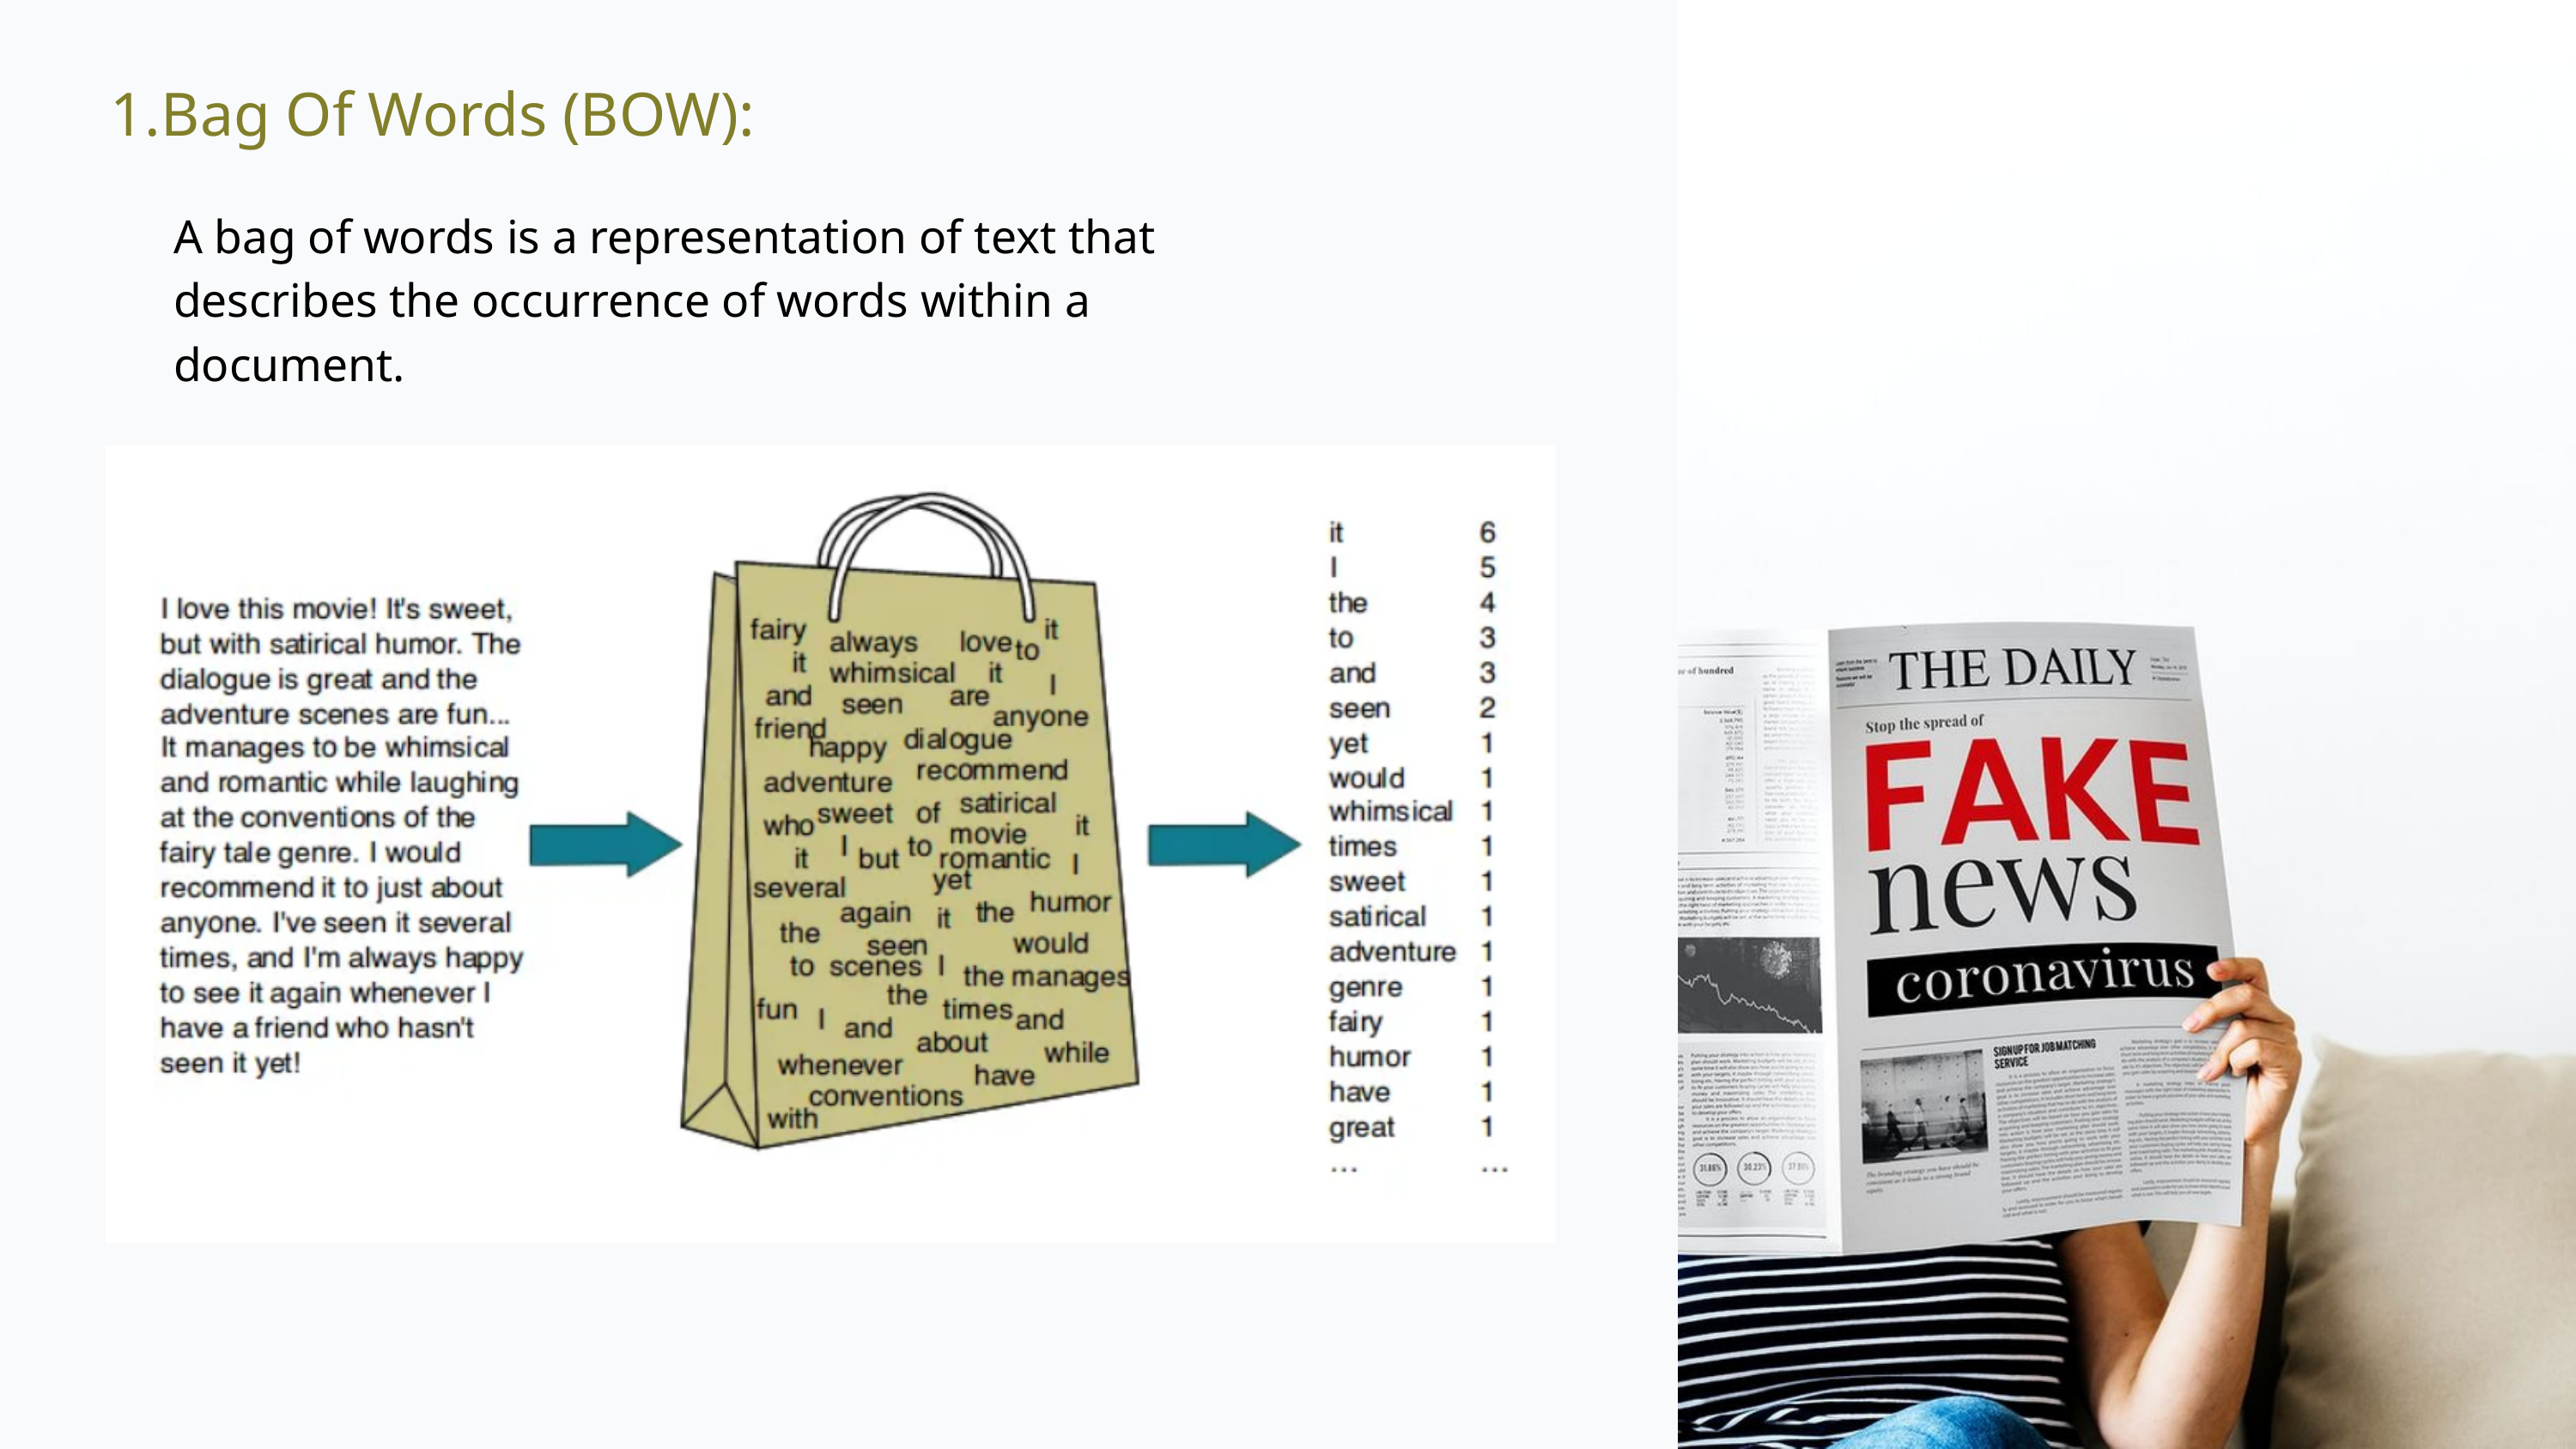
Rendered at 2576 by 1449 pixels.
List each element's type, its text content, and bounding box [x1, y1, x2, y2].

text_box [105, 446, 1556, 1243]
text_box [1678, 0, 2576, 1449]
text_box Bag Of Words (BOW): [52, 64, 779, 149]
text_box A bag of words is a representation of text that describes the occurrence of words within a document. [173, 198, 1330, 391]
